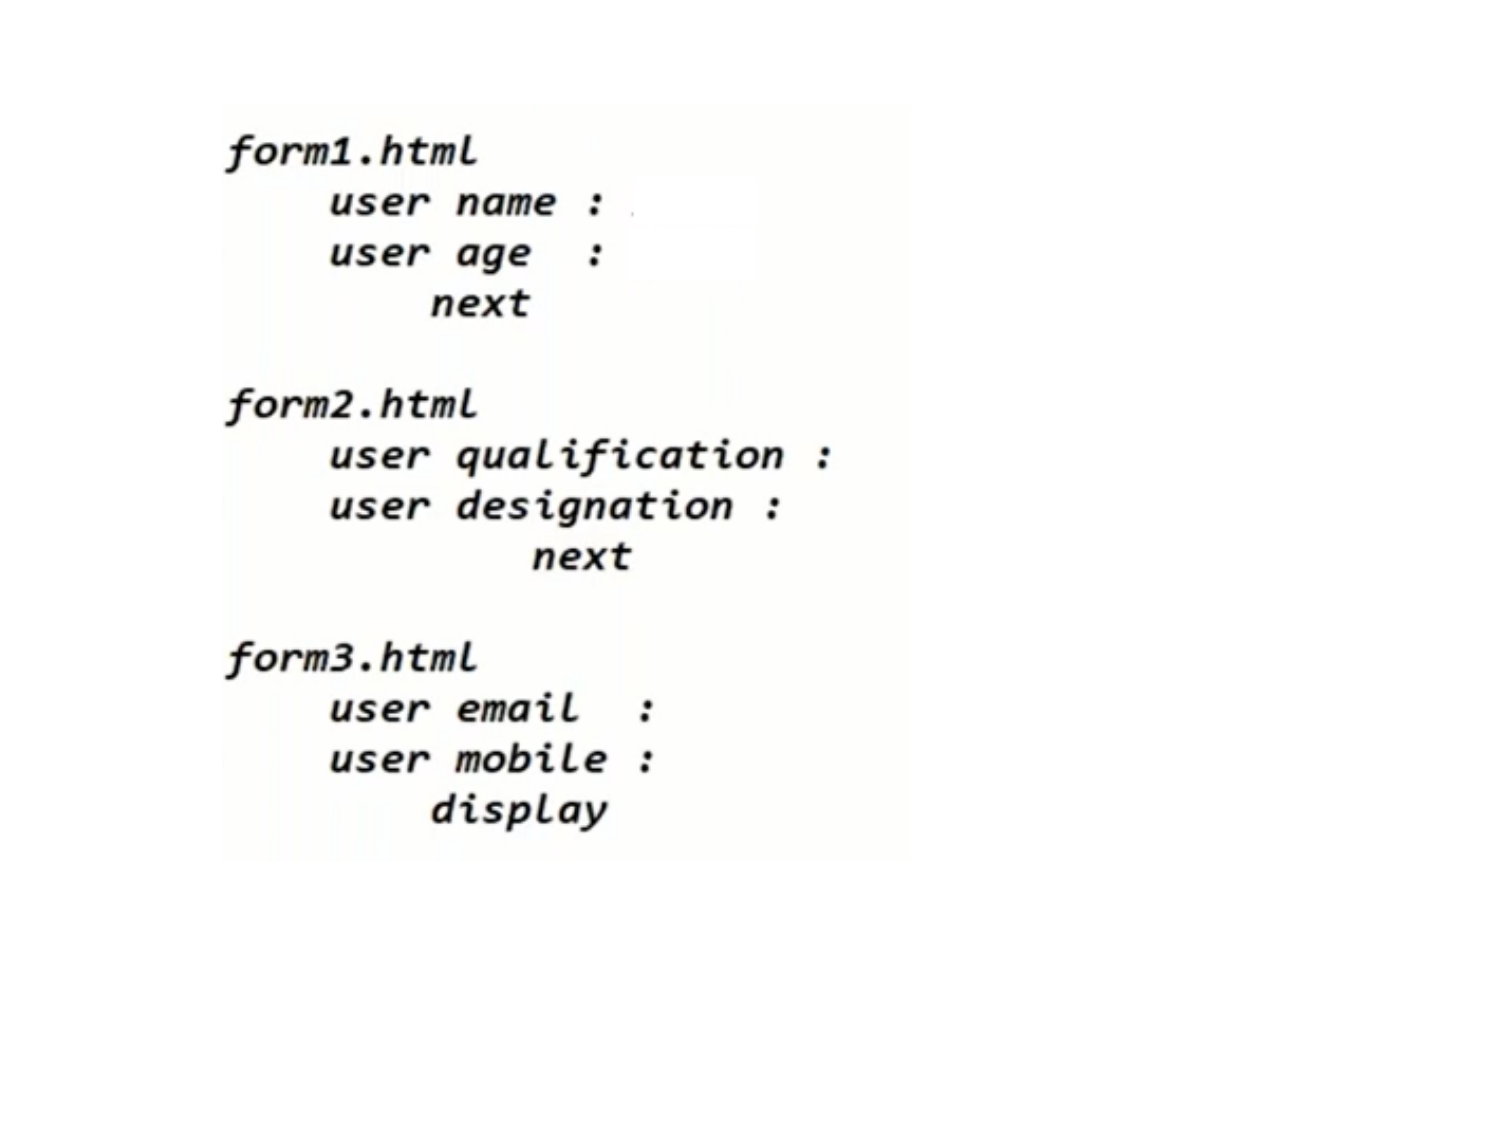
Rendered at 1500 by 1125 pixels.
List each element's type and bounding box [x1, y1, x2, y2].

picture [222, 105, 912, 862]
